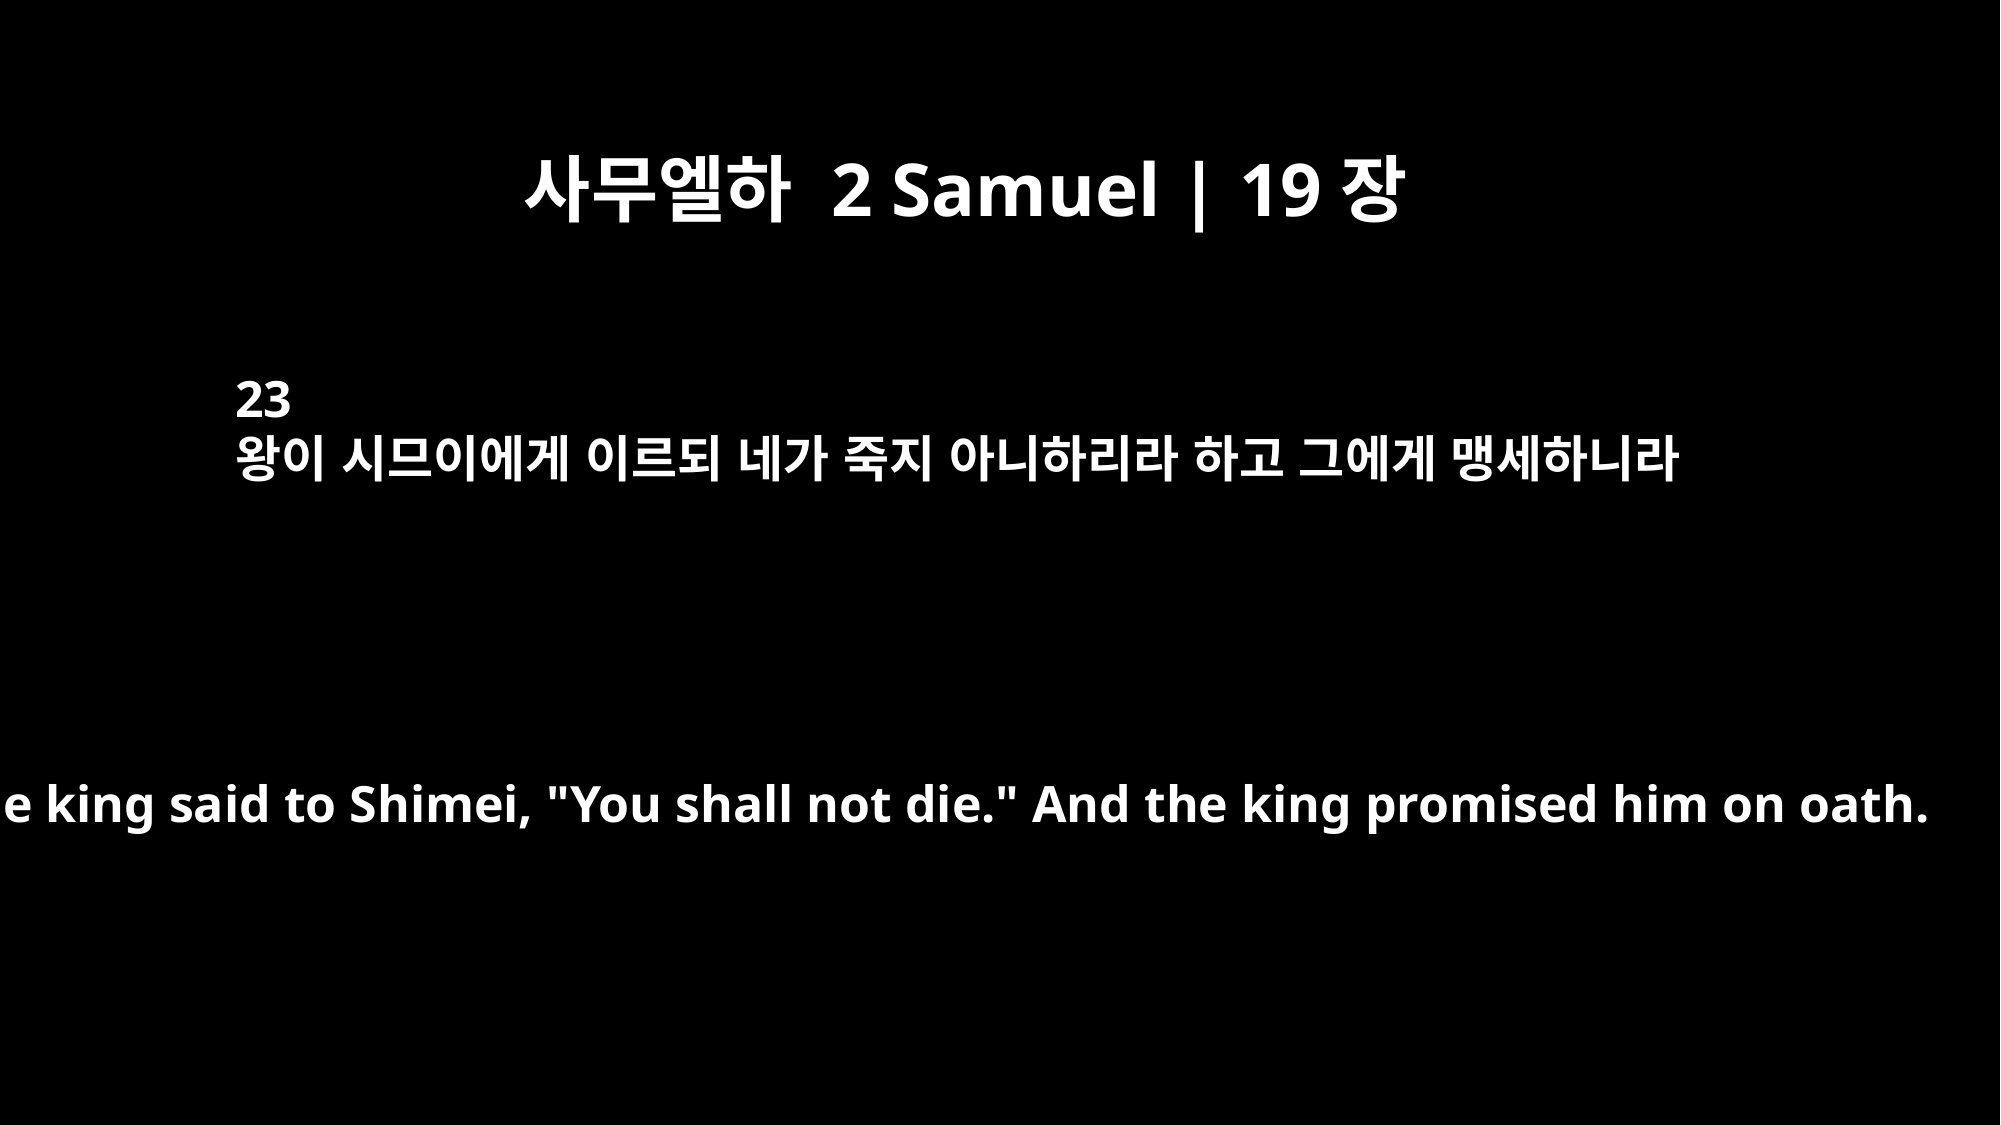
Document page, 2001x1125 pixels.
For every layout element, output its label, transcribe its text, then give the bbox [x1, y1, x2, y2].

text_box 사무엘하 2 Samuel | 19장 [509, 136, 1423, 239]
text_box So the king said to Shimei, "You shall not die." And the king promised him on oath. [0, 764, 1946, 840]
text_box 23 왕이 시므이에게 이르되 네가 죽지 아니하리라 하고 그에게 맹세하니라 [220, 359, 1697, 495]
